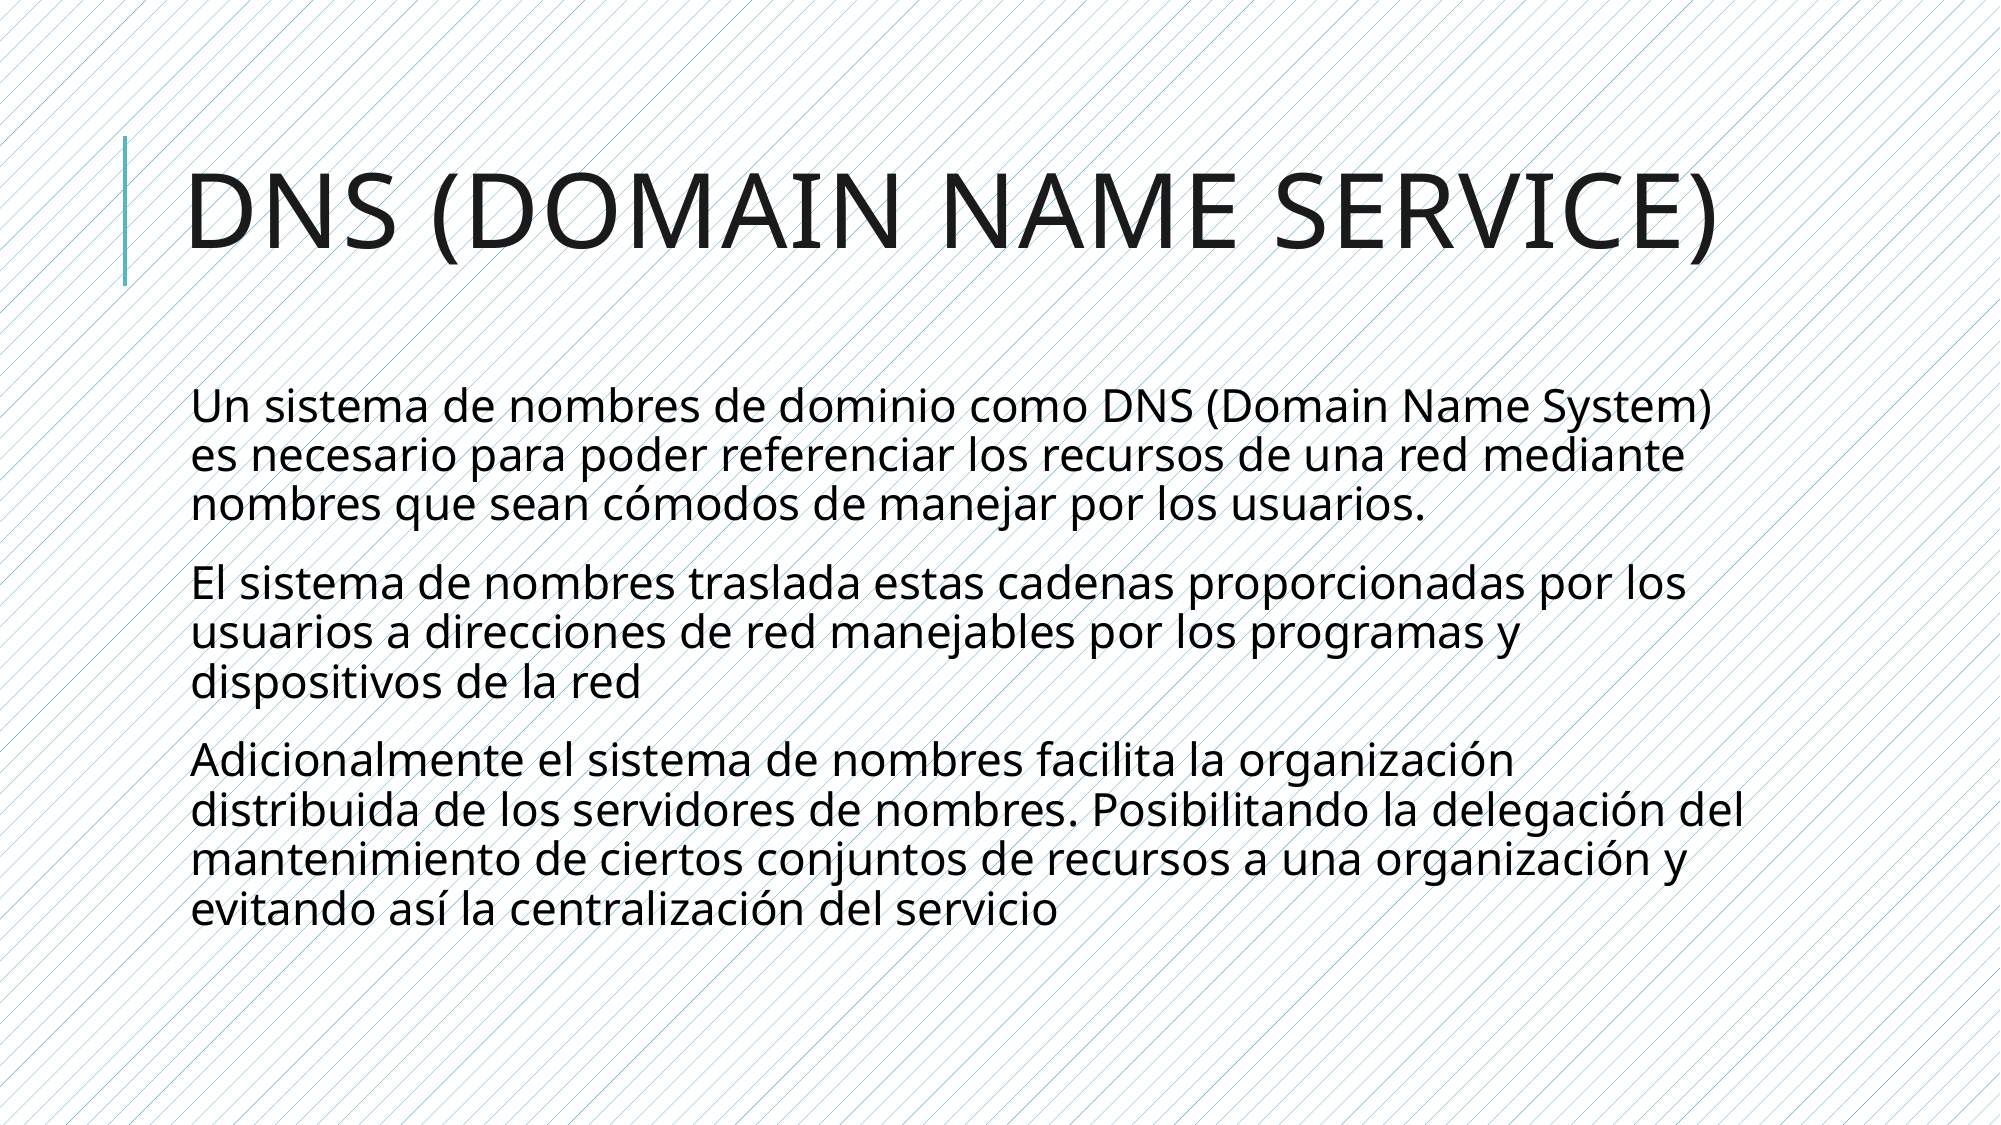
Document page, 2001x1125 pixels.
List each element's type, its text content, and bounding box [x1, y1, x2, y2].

title DNS (Domain Name service) [168, 96, 1763, 342]
list Un sistema de nombres de dominio como DNS (Domain Name System) es necesario para poder referenciar los recursos de una red mediante nombres que sean cómodos de manejar por los usuarios. El sistema de nombres traslada estas cadenas proporcionadas por los usuarios a direcciones de red manejables por los programas y dispositivos de la red Adicionalmente el sistema de nombres facilita la organización distribuida de los servidores de nombres. Posibilitando la delegación del mantenimiento de ciertos conjuntos de recursos a una organización y evitando así la centralización del servicio [168, 375, 1763, 1035]
